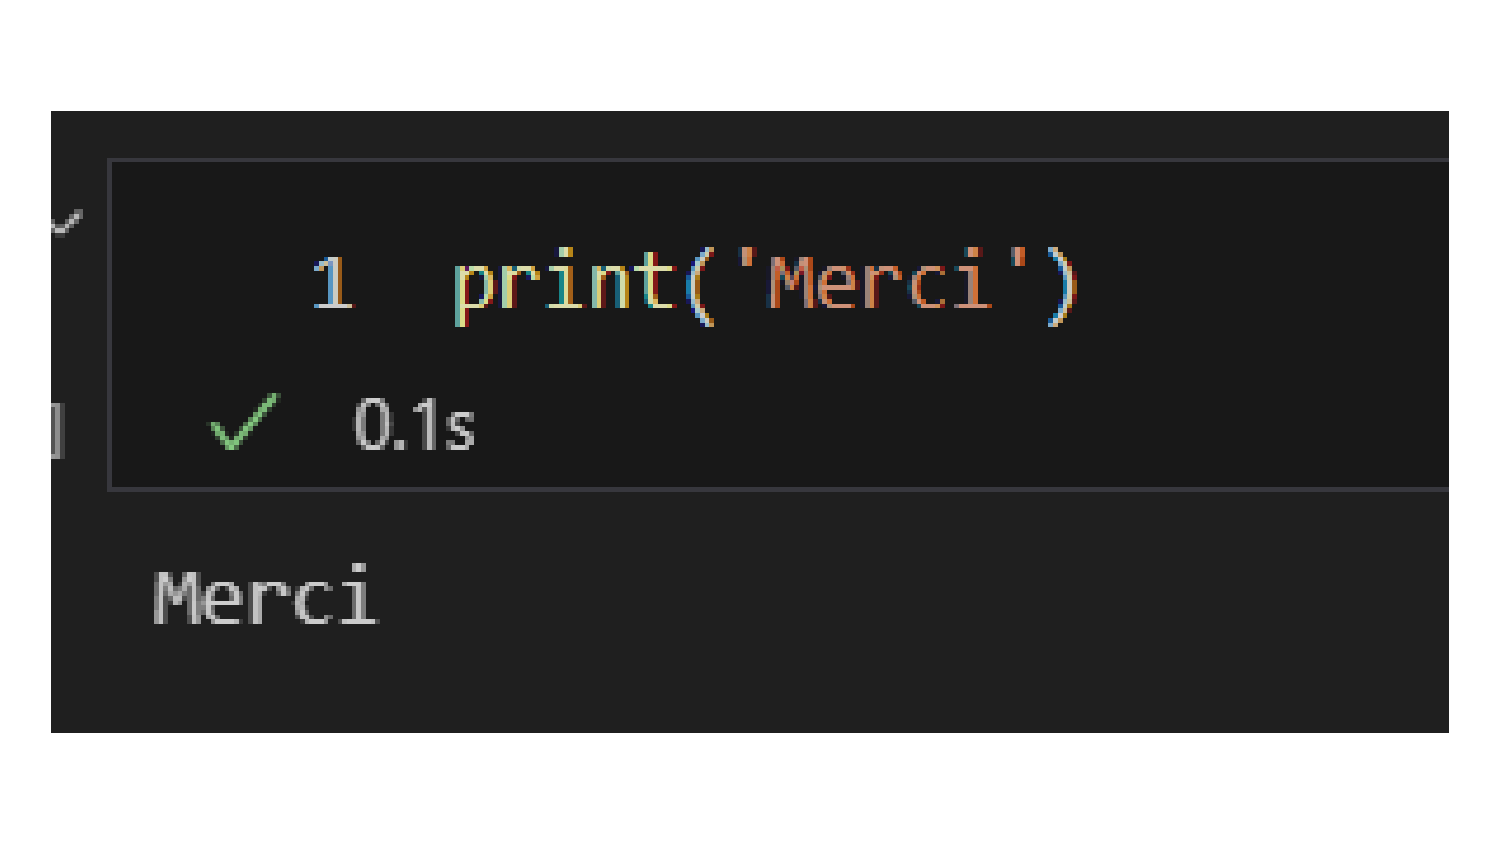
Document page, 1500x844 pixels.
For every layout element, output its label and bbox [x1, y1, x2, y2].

picture [50, 110, 1450, 733]
